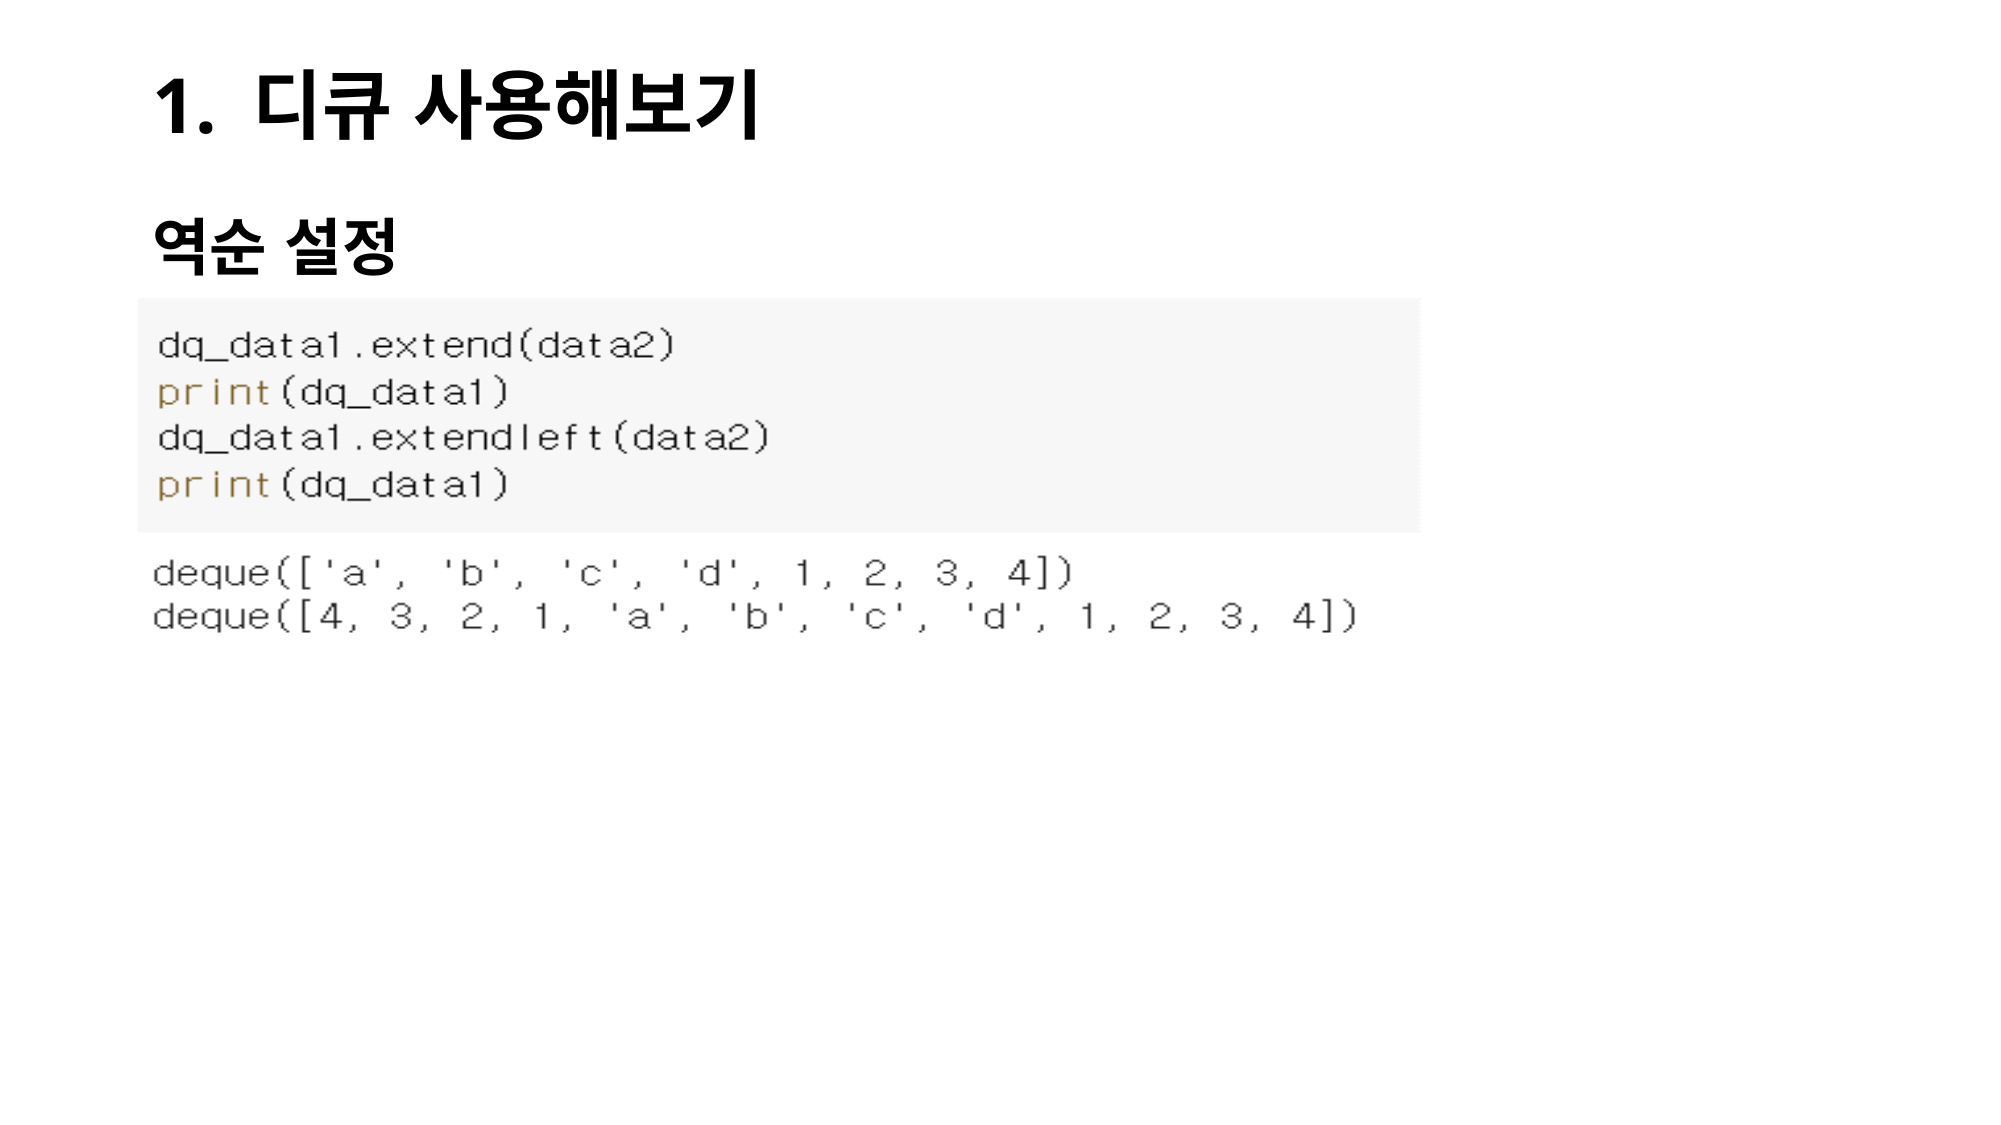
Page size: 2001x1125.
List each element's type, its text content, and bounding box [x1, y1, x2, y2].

title 1. 디큐 사용해보기 [137, 59, 1863, 158]
text_box 역순 설정 [137, 182, 660, 289]
picture [137, 289, 1421, 690]
